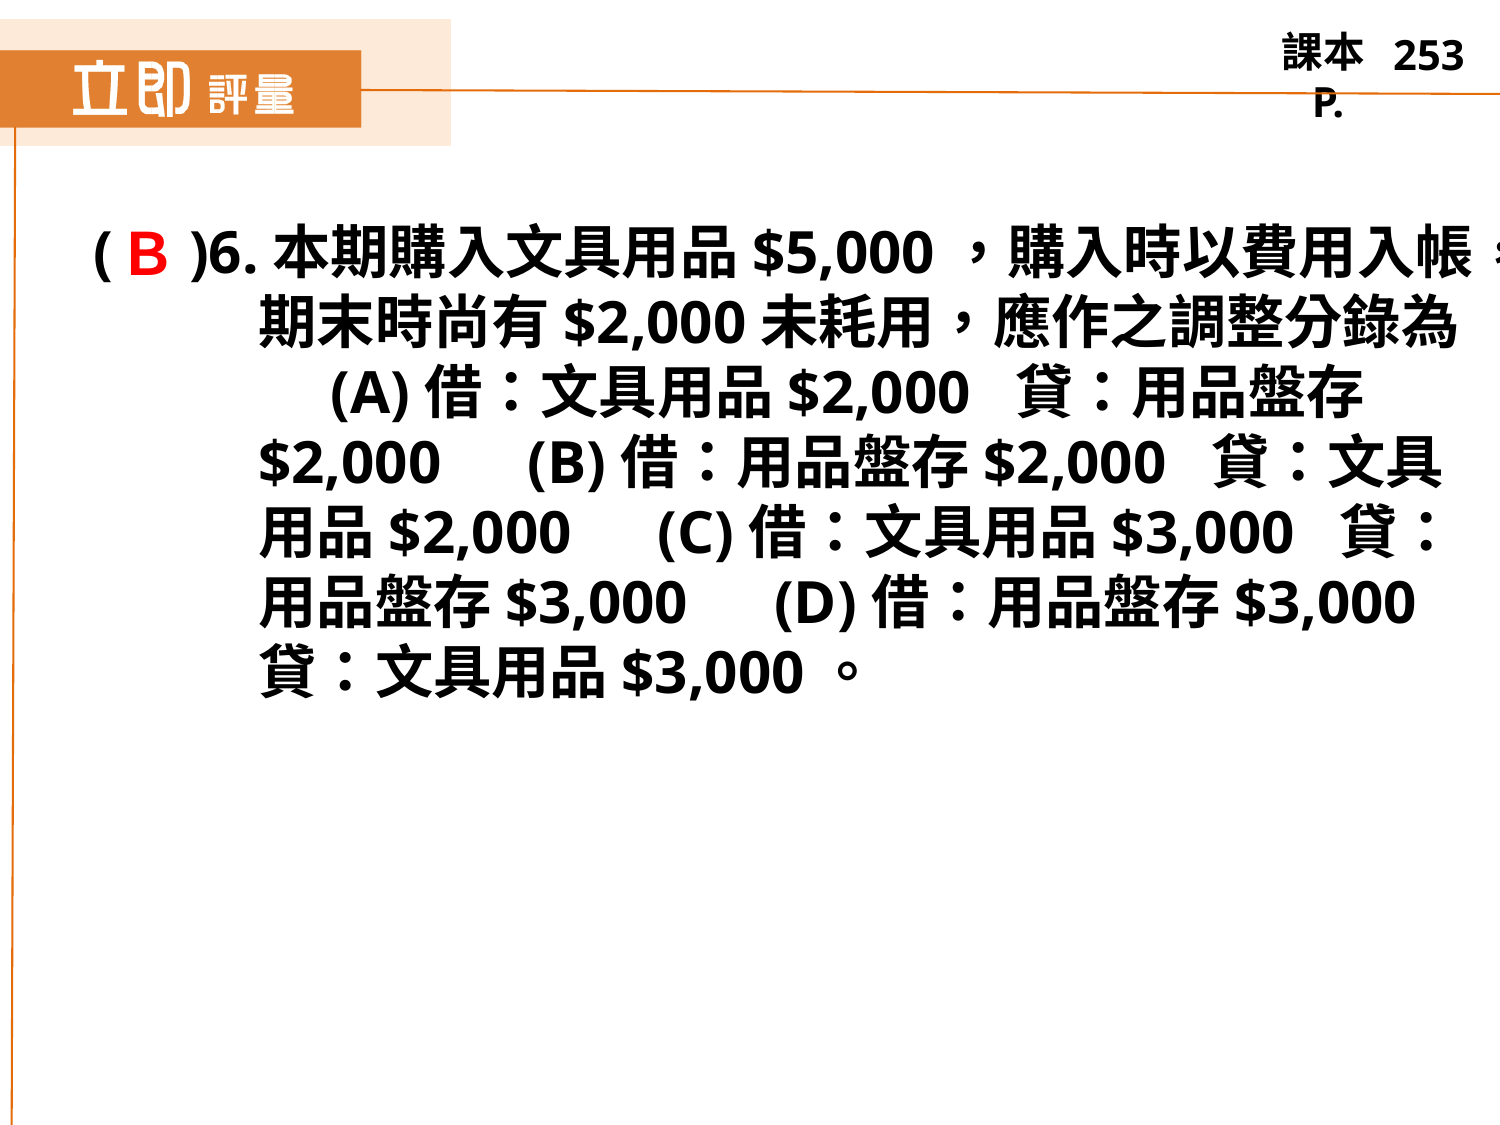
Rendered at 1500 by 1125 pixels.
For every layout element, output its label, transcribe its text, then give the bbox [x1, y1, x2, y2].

picture [0, 19, 451, 146]
text_box ( )6.本期購入文具用品$5,000，購入時以費用入帳，期末時尚有$2,000未耗用，應作之調整分錄為 (A)借：文具用品$2,000 貸：用品盤存$2,000 (B)借：用品盤存$2,000 貸：文具用品$2,000 (C)借：文具用品$3,000 貸：用品盤存$3,000 (D)借：用品盤存$3,000 貸：文具用品$3,000。 [78, 208, 1500, 713]
list 253 [1377, 21, 1498, 68]
